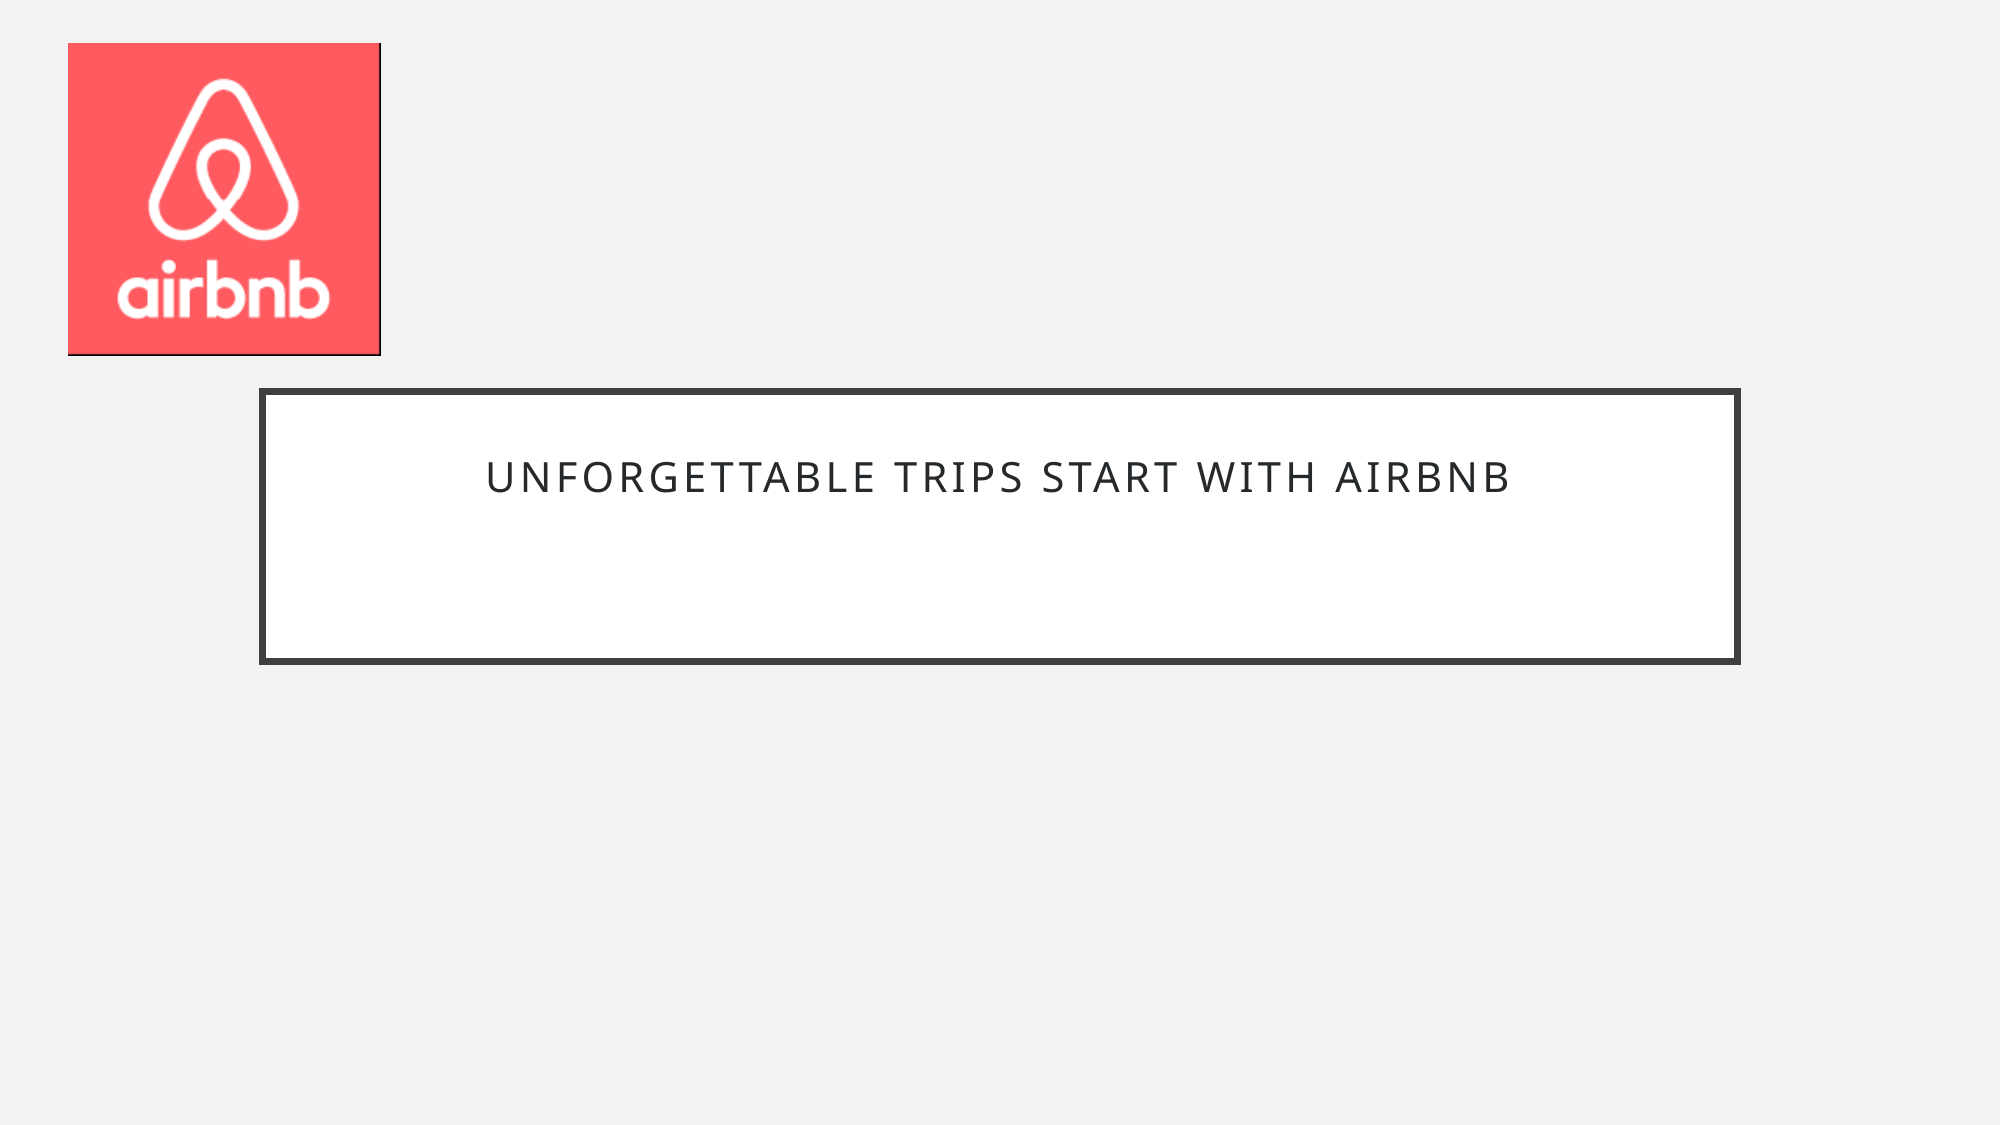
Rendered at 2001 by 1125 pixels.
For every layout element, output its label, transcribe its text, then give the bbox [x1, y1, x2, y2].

picture [68, 43, 381, 356]
title Unforgettable trips start with Airbnb [259, 388, 1741, 665]
